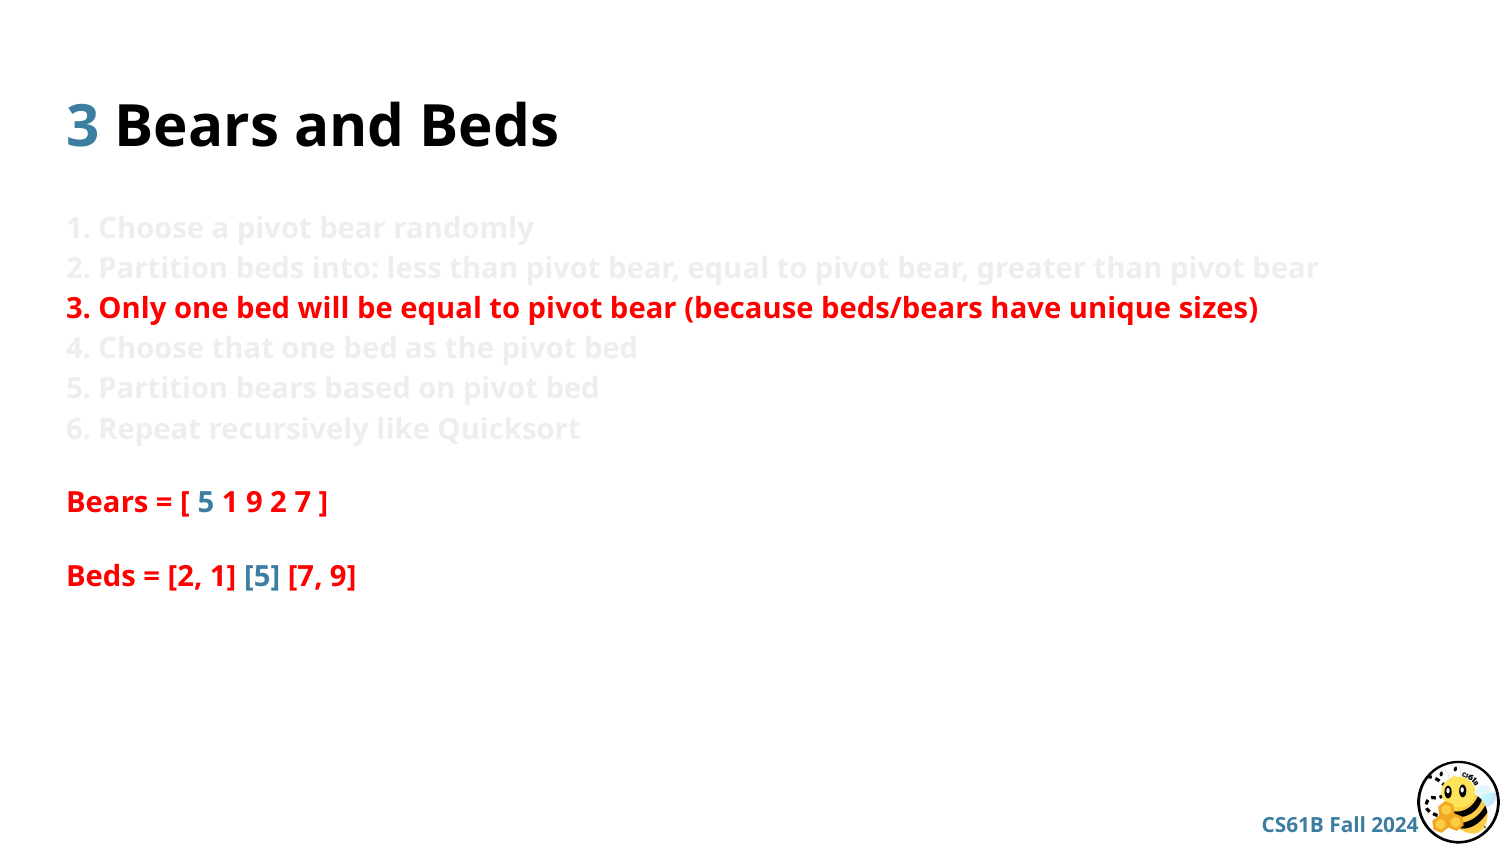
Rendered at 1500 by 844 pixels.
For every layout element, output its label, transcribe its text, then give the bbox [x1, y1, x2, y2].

list 1. Choose a pivot bear randomly 2. Partition beds into: less than pivot bear, equal to pivot bear, greater than pivot bear 3. Only one bed will be equal to pivot bear (because beds/bears have unique sizes) 4. Choose that one bed as the pivot bed 5. Partition bears based on pivot bed 6. Repeat recursively like Quicksort Bears = [ 5 1 9 2 7 ] Beds = [2, 1] [5] [7, 9] [51, 189, 1449, 750]
picture [1417, 760, 1500, 844]
title 3 Bears and Beds [51, 72, 1449, 167]
